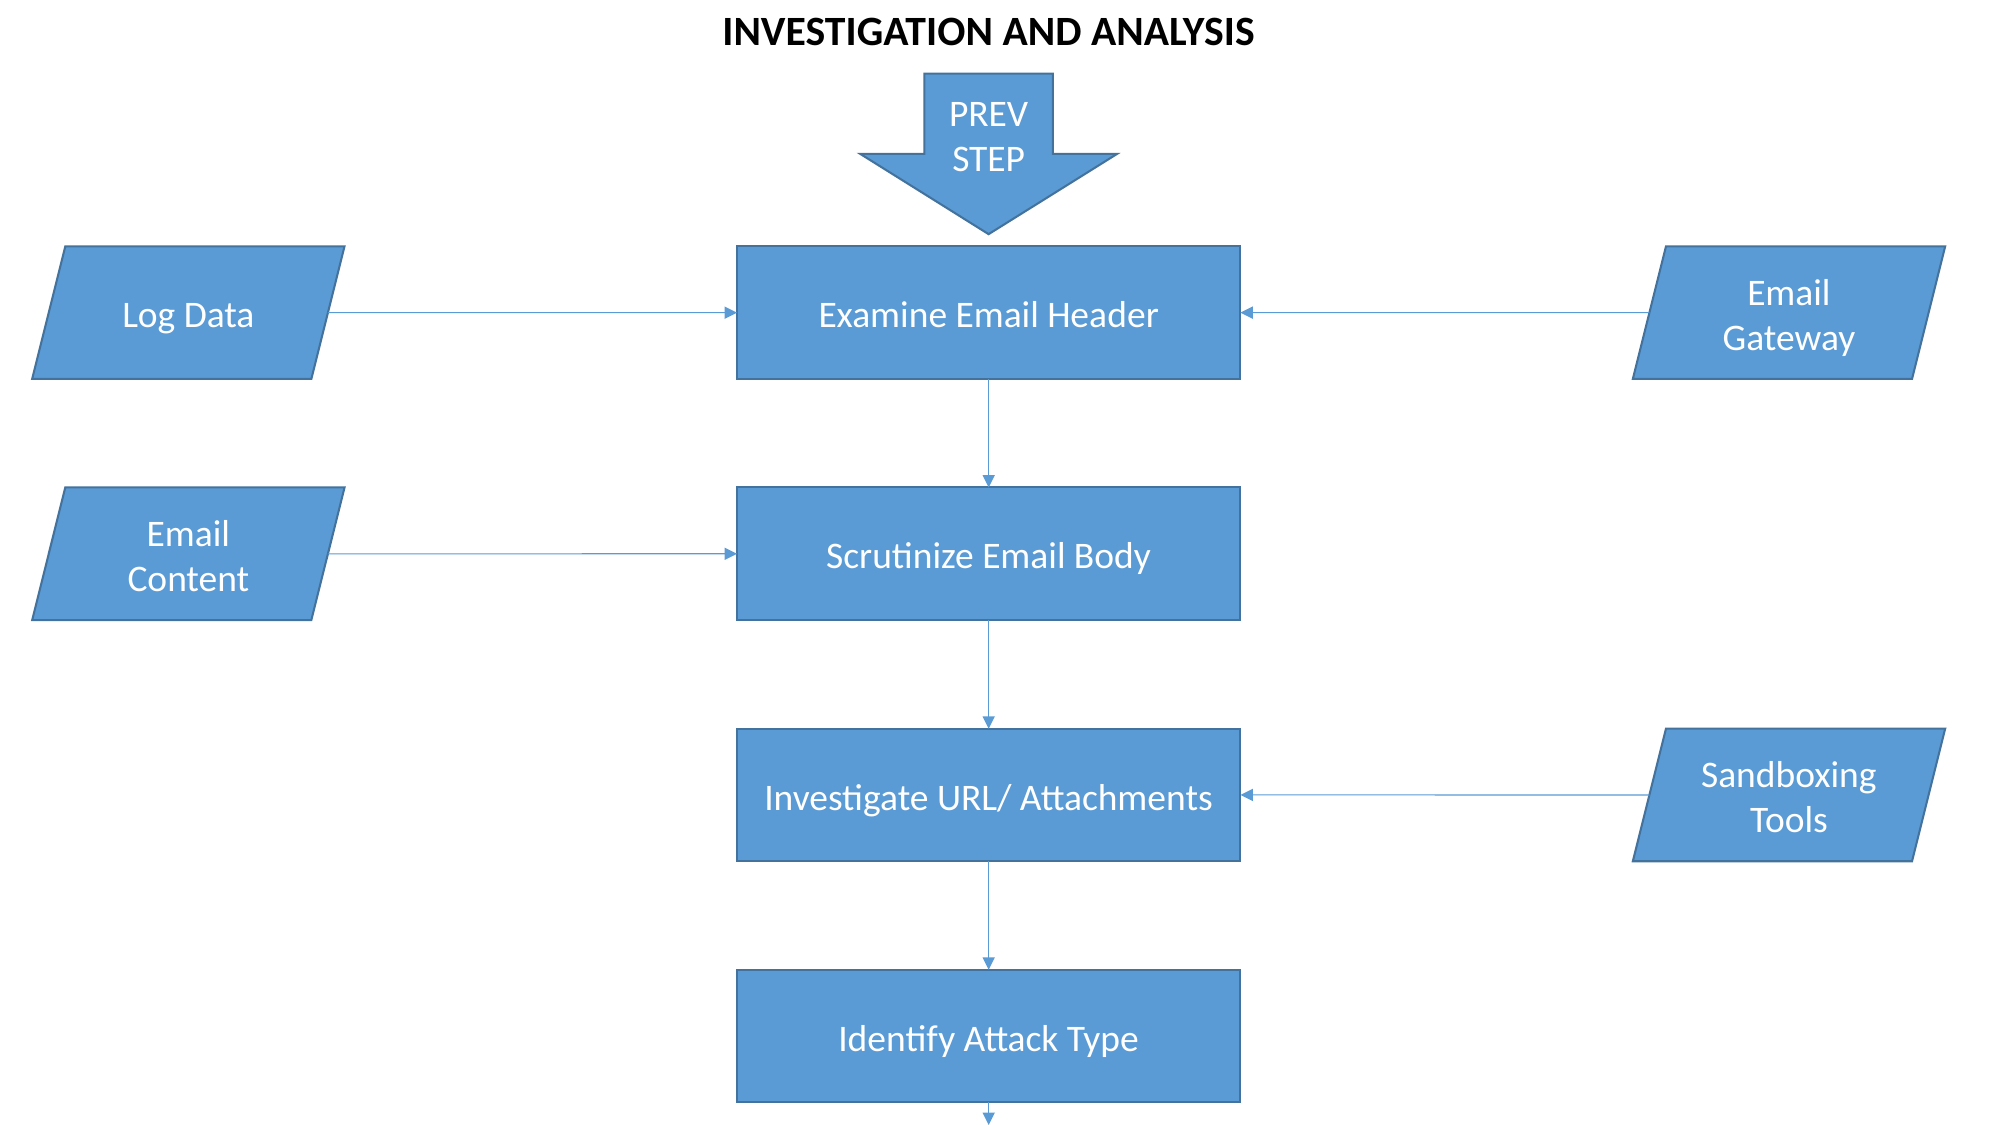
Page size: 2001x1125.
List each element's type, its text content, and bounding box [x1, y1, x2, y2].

text_box Scrutinize Email Body [736, 486, 1241, 621]
text_box Investigate URL/ Attachments [736, 728, 1241, 862]
text_box INVESTIGATION AND ANALYSIS [707, 0, 1291, 61]
text_box Log Data [30, 245, 346, 380]
text_box Email Gateway [1631, 245, 1947, 380]
text_box Identify Attack Type [736, 969, 1241, 1103]
text_box PREV STEP [856, 72, 1121, 236]
text_box Email Content [30, 486, 346, 622]
text_box Sandboxing Tools [1631, 727, 1947, 863]
text_box Examine Email Header [736, 245, 1241, 380]
